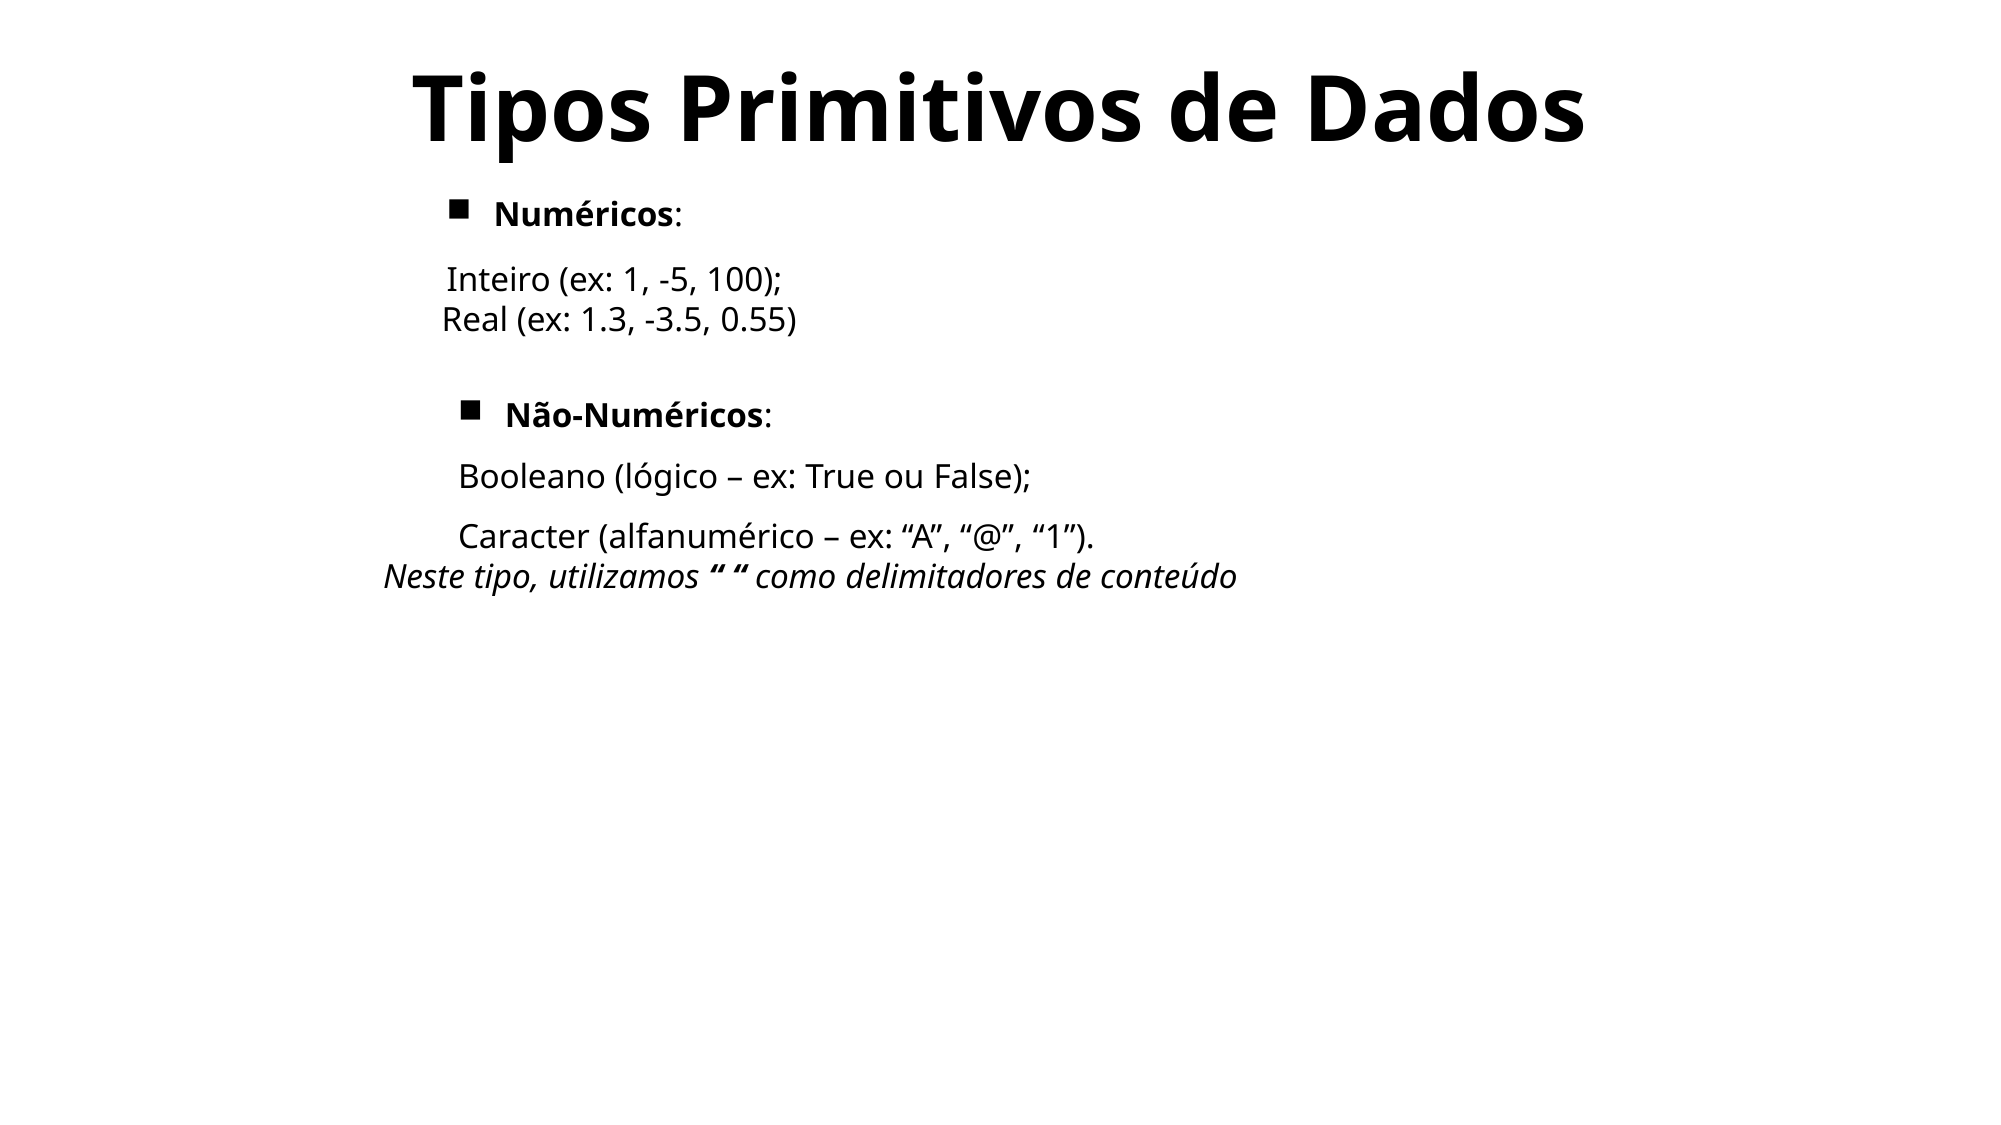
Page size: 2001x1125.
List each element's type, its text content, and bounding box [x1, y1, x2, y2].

text_box Não-Numéricos: Booleano (lógico – ex: True ou False); Caracter (alfanumérico – ex: “A”, “@”, “1”). Neste tipo, utilizamos “ “ como delimitadores de conteúdo [368, 387, 1369, 603]
title Tipos Primitivos de Dados [137, 36, 1863, 186]
text_box Numéricos: Inteiro (ex: 1, -5, 100); Real (ex: 1.3, -3.5, 0.55) [356, 185, 1595, 346]
